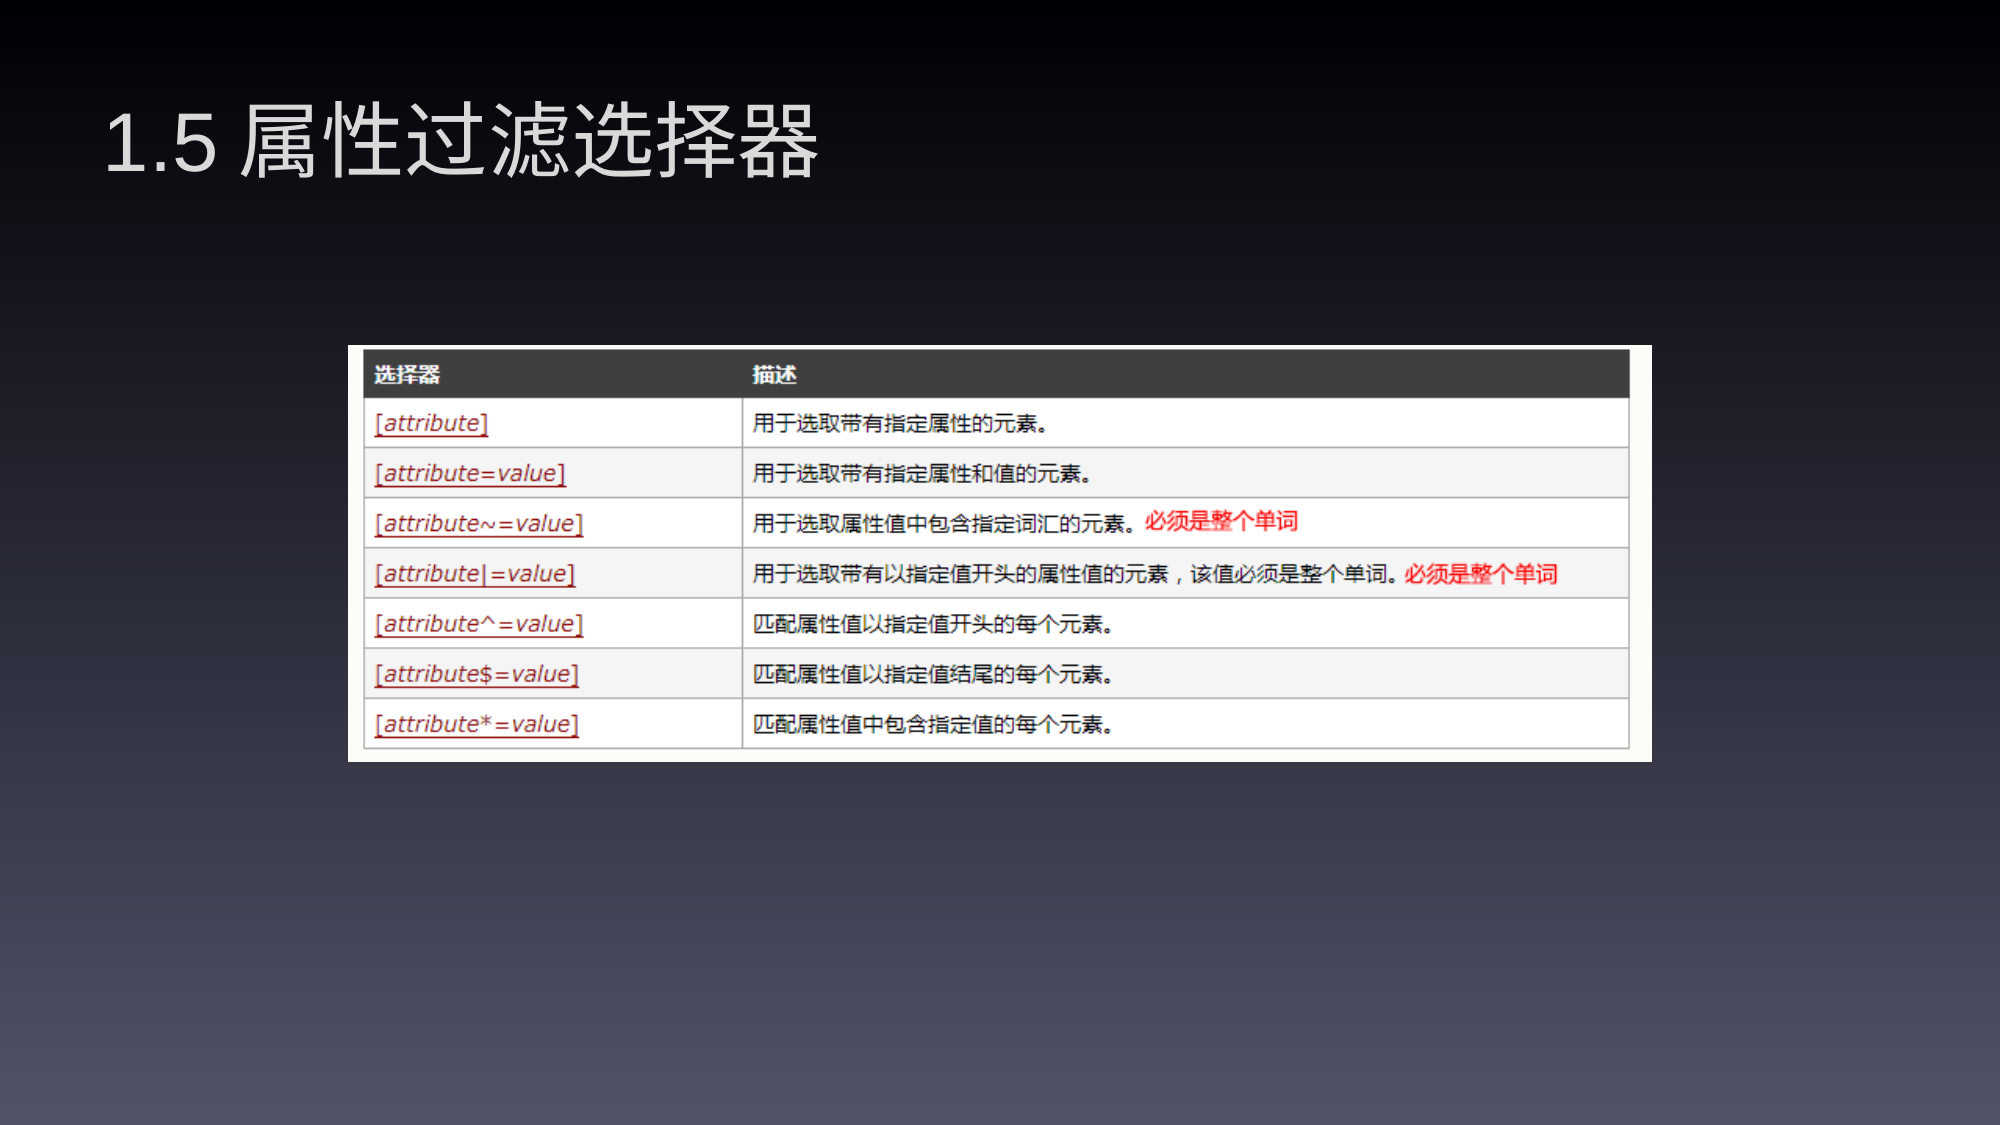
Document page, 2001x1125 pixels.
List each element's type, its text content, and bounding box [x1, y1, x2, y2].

text_box 1.5属性过滤选择器 [87, 80, 1912, 1089]
picture [348, 345, 1652, 762]
